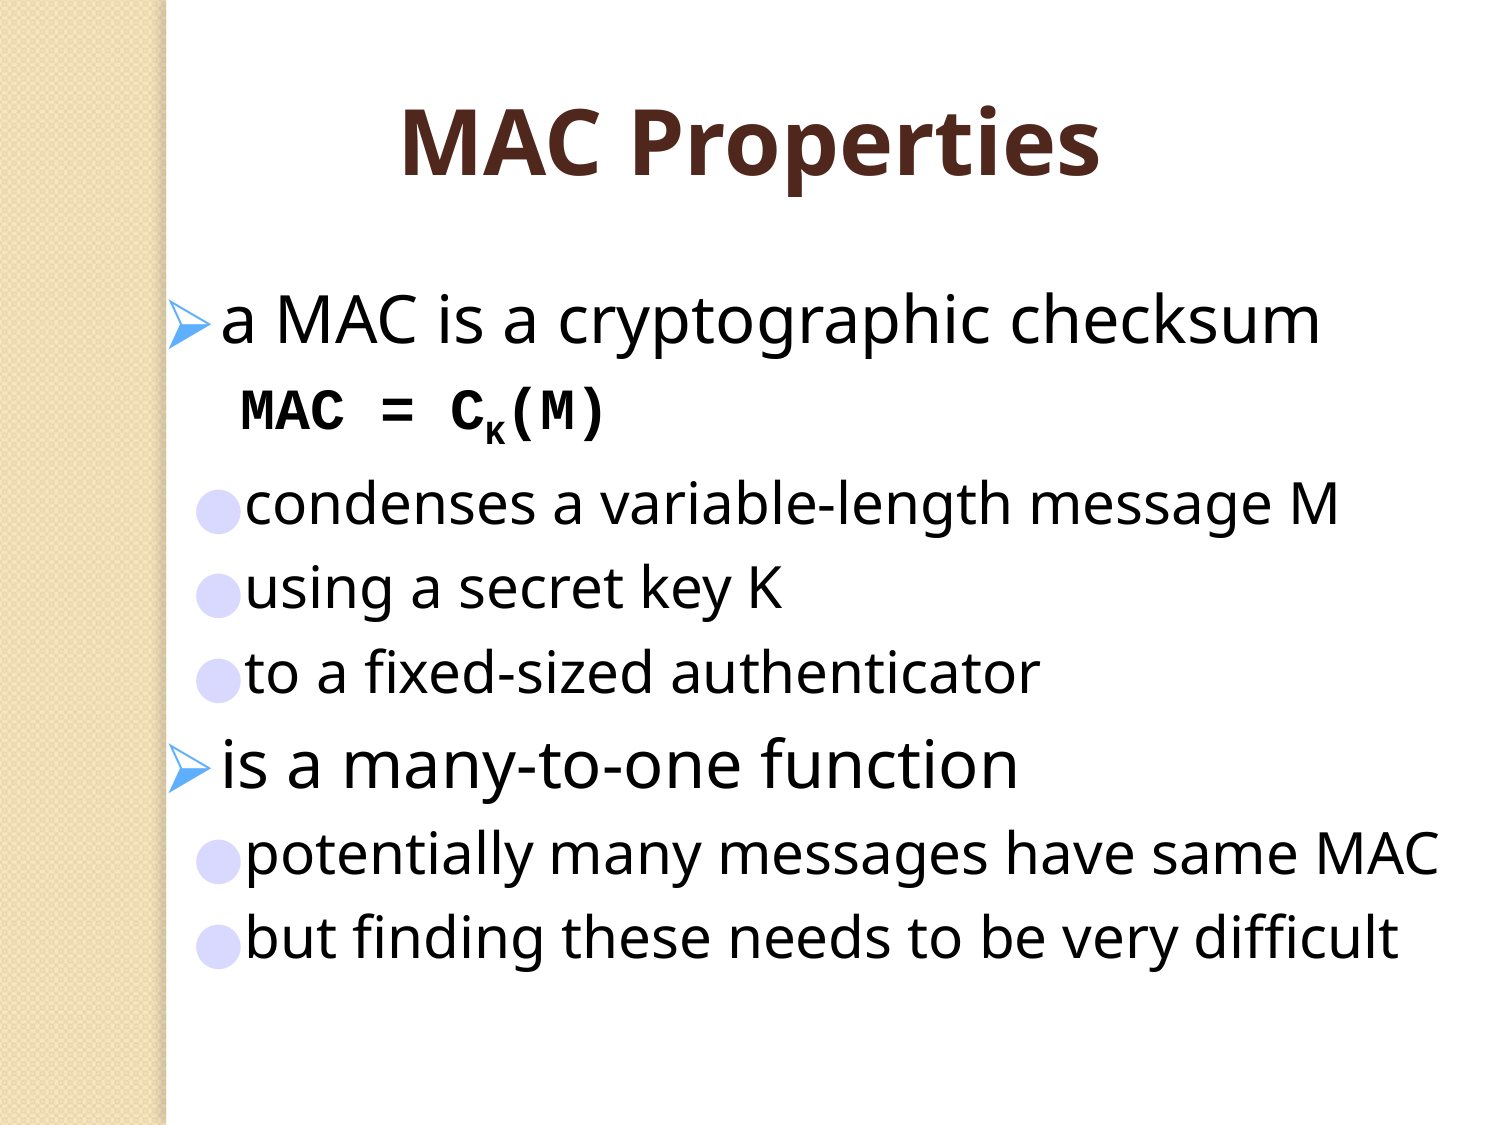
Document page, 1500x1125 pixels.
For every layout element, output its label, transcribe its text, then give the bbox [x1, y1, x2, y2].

picture [0, 0, 166, 1125]
text_box a MAC is a cryptographic checksum MAC = CK(M) condenses a variable-length message M using a secret key K to a fixed-sized authenticator is a many-to-one function potentially many messages have same MAC but finding these needs to be very difficult [149, 269, 1500, 1001]
text_box MAC Properties [74, 45, 1425, 233]
